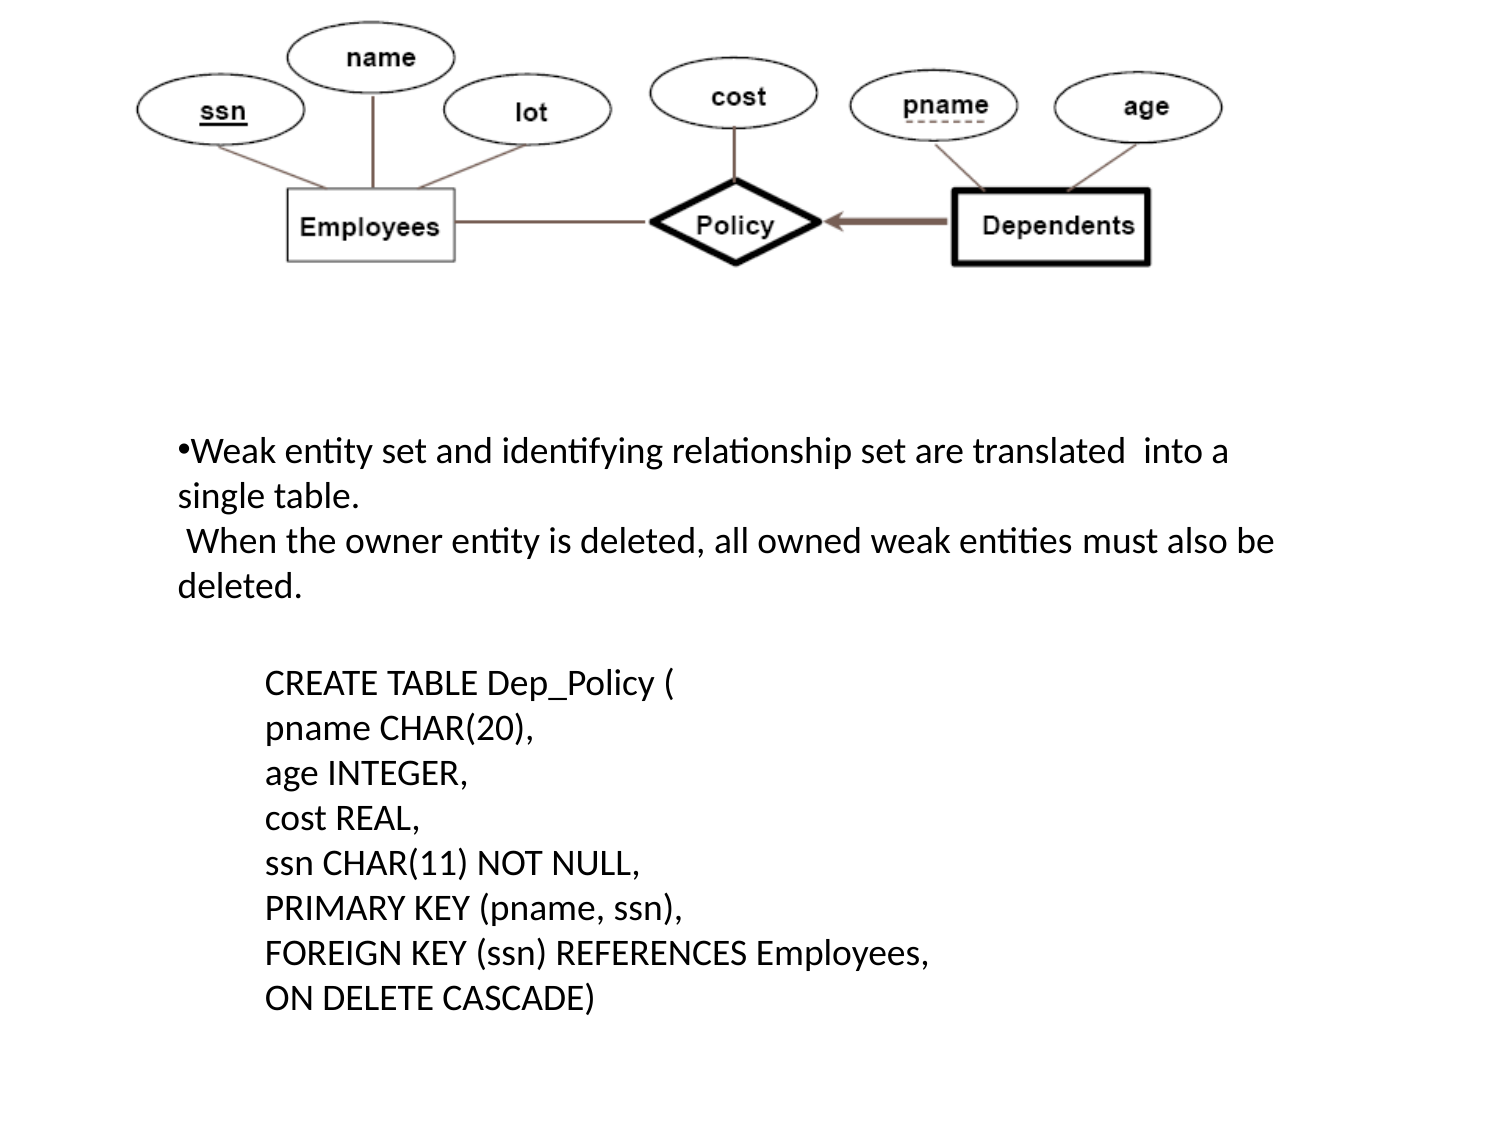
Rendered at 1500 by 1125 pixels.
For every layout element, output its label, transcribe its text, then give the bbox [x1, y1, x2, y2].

text_box Weak entity set and identifying relationship set are translated into a single table. When the owner entity is deleted, all owned weak entities must also be deleted. [162, 418, 1313, 614]
text_box CREATE TABLE Dep_Policy ( pname CHAR(20), age INTEGER, cost REAL, ssn CHAR(11) NOT NULL, PRIMARY KEY (pname, ssn), FOREIGN KEY (ssn) REFERENCES Employees, ON DELETE CASCADE) [249, 649, 1000, 1025]
picture [112, 0, 1243, 318]
